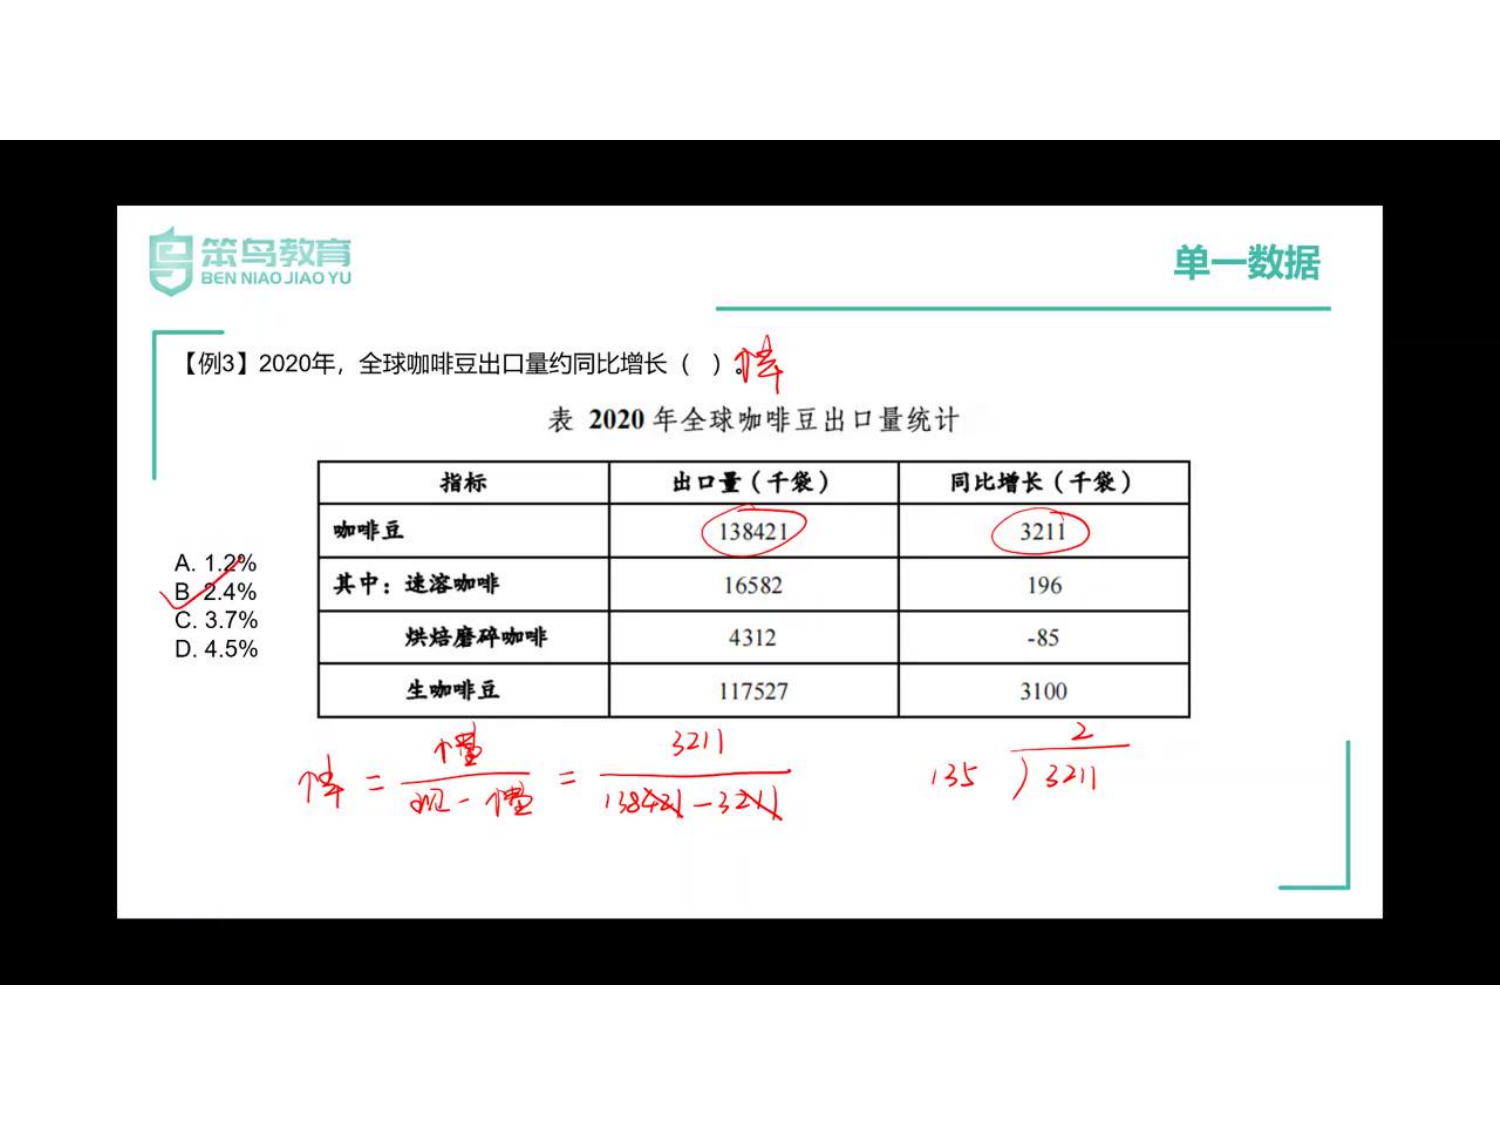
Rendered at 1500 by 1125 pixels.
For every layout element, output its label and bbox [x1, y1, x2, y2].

picture [0, 140, 1500, 985]
